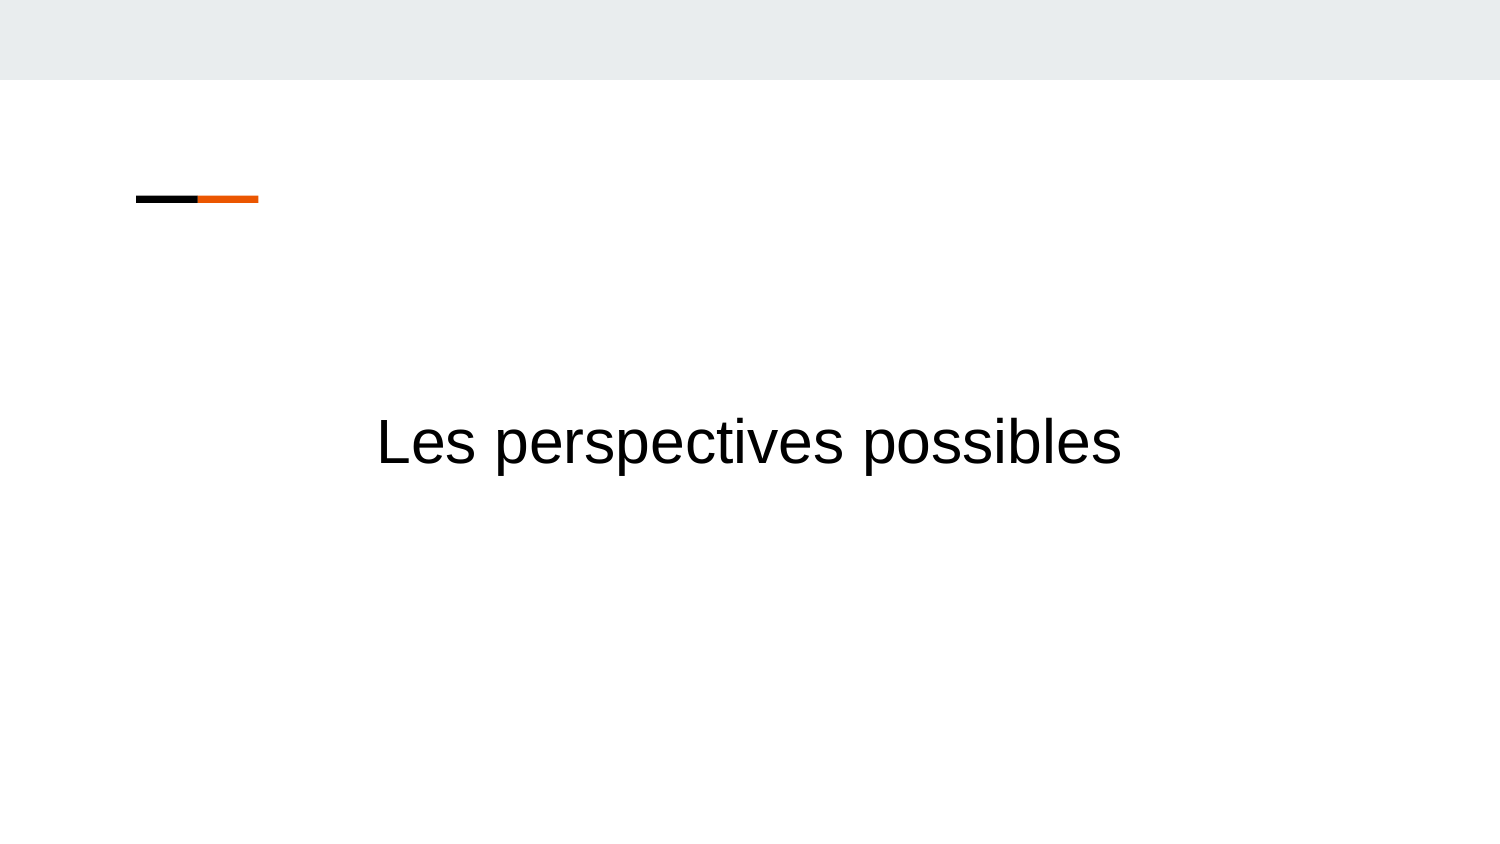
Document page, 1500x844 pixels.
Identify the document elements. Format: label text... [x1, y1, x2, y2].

text_box Les perspectives possibles [119, 348, 1381, 591]
